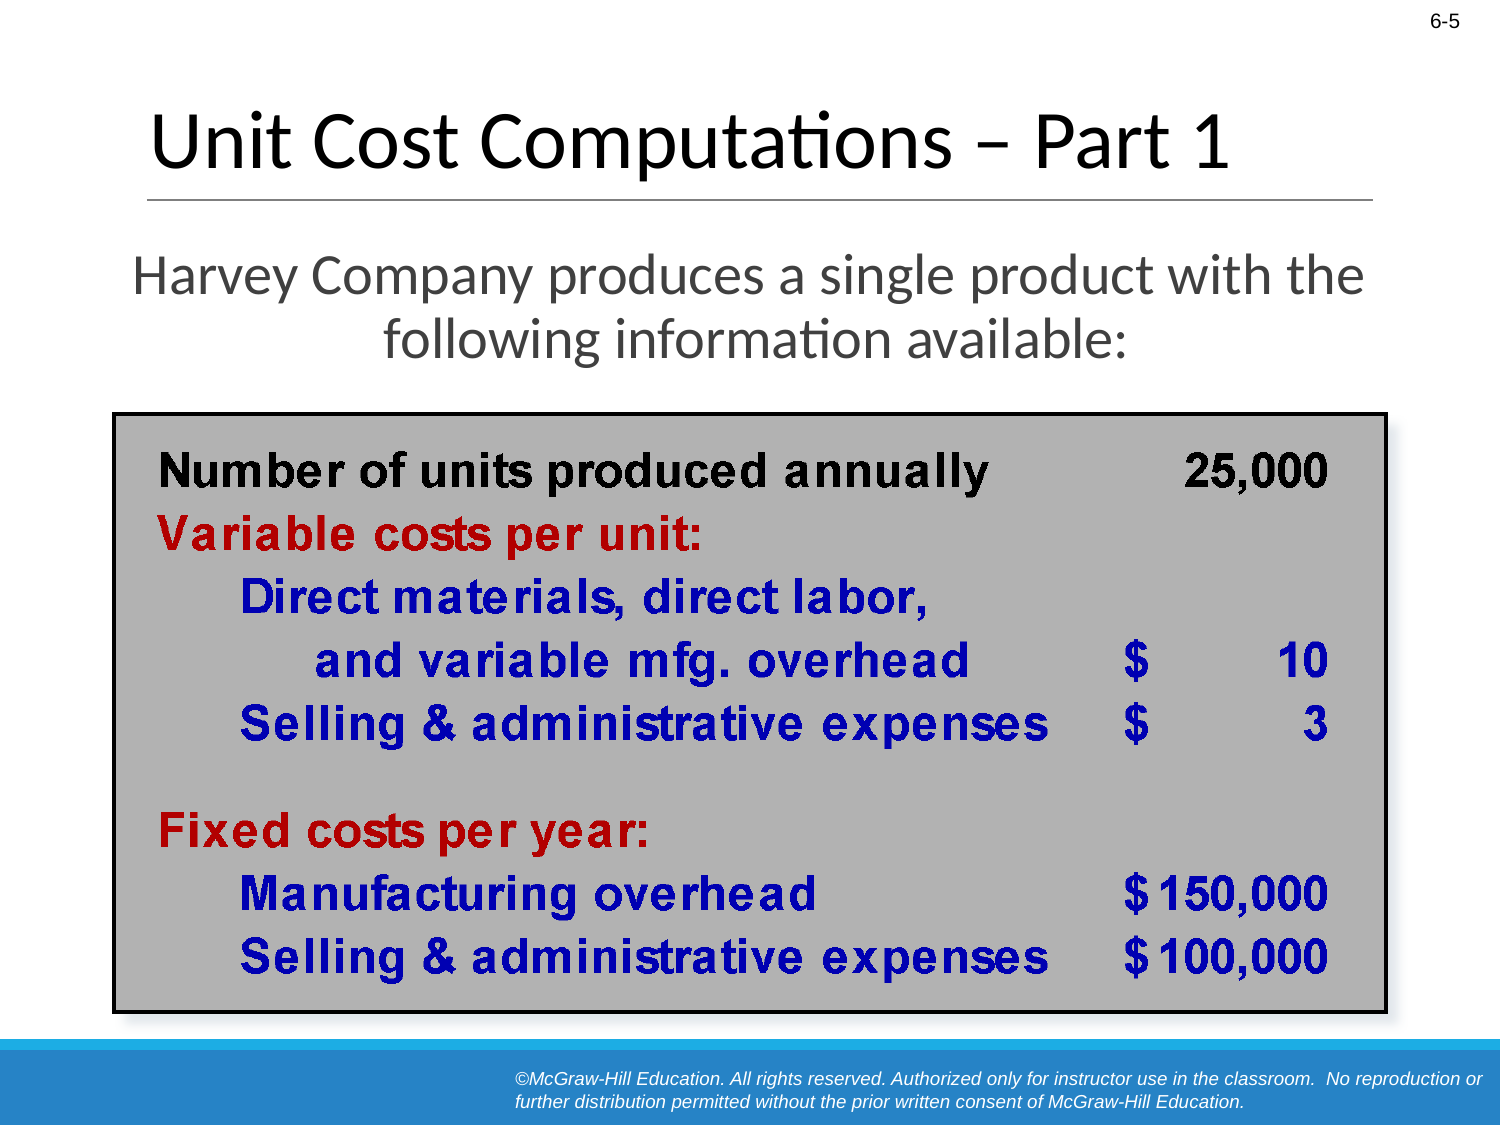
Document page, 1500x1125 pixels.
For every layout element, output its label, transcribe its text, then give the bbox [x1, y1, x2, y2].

title Unit Cost Computations – Part 1 [134, 24, 1373, 194]
list Harvey Company produces a single product with the following information available: [83, 237, 1416, 425]
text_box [112, 412, 1389, 1015]
